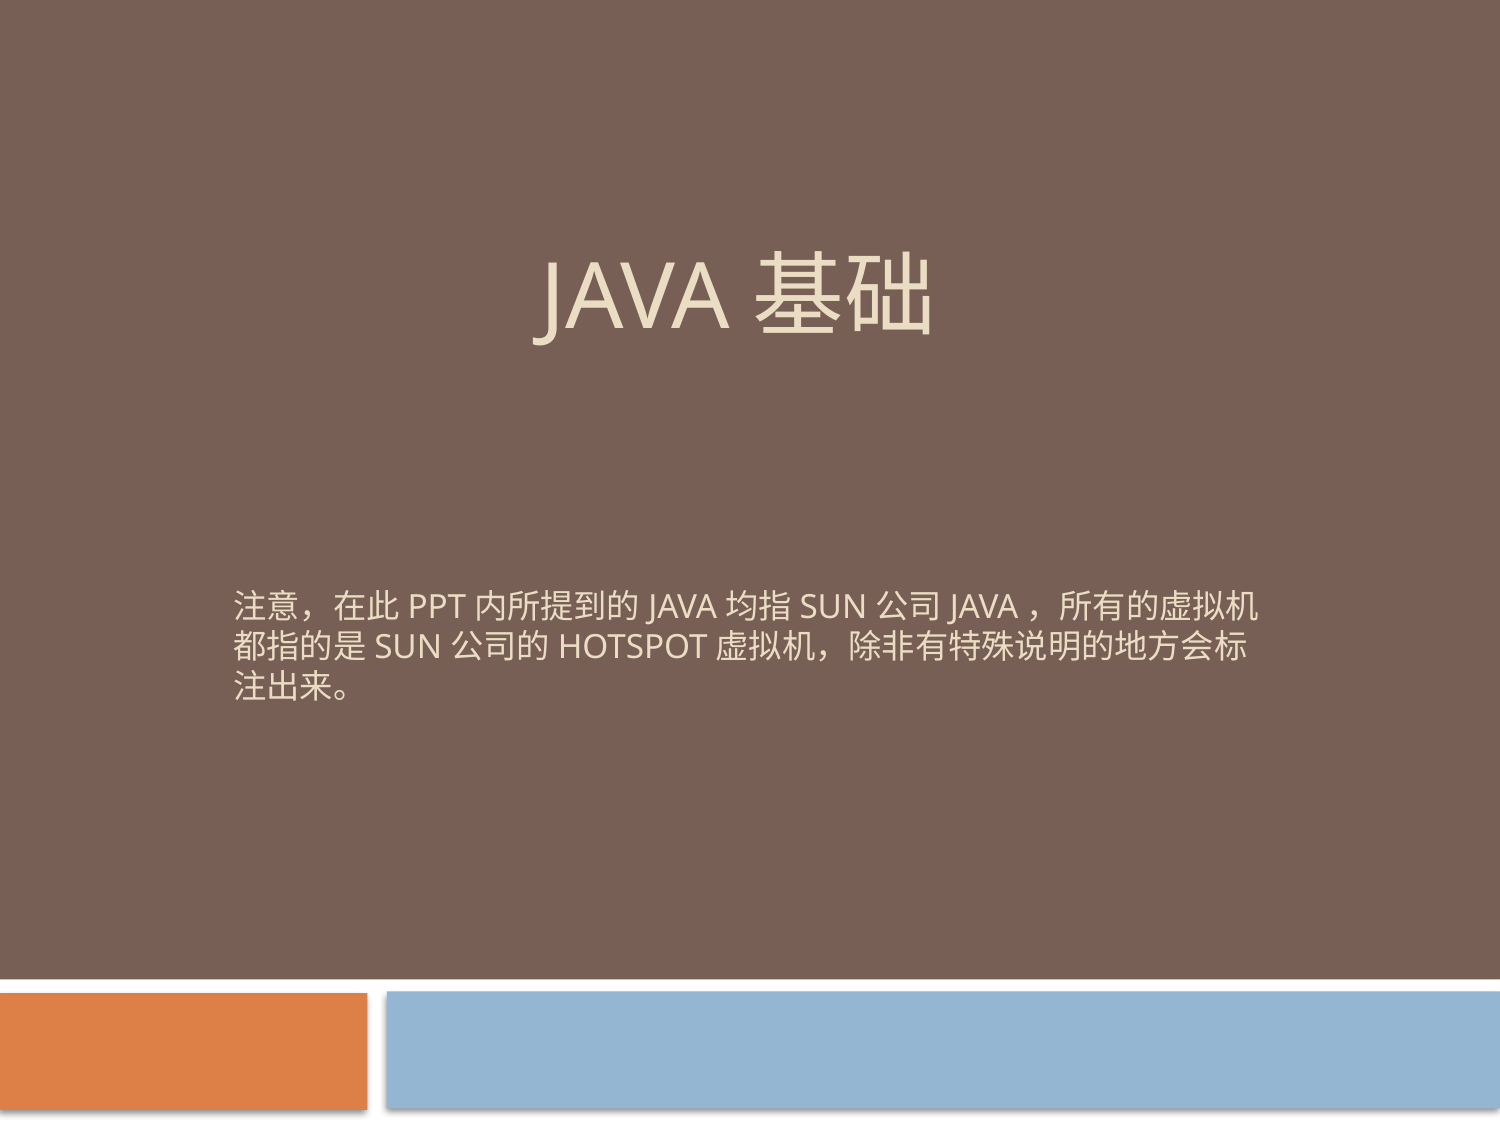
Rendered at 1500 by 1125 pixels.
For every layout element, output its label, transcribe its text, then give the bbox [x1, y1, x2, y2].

title 注意，在此PPT内所提到的Java均指sun公司Java，所有的虚拟机都指的是sun公司的hotspot虚拟机，除非有特殊说明的地方会标注出来。 [218, 412, 1282, 713]
text_box Java基础 [525, 54, 975, 355]
